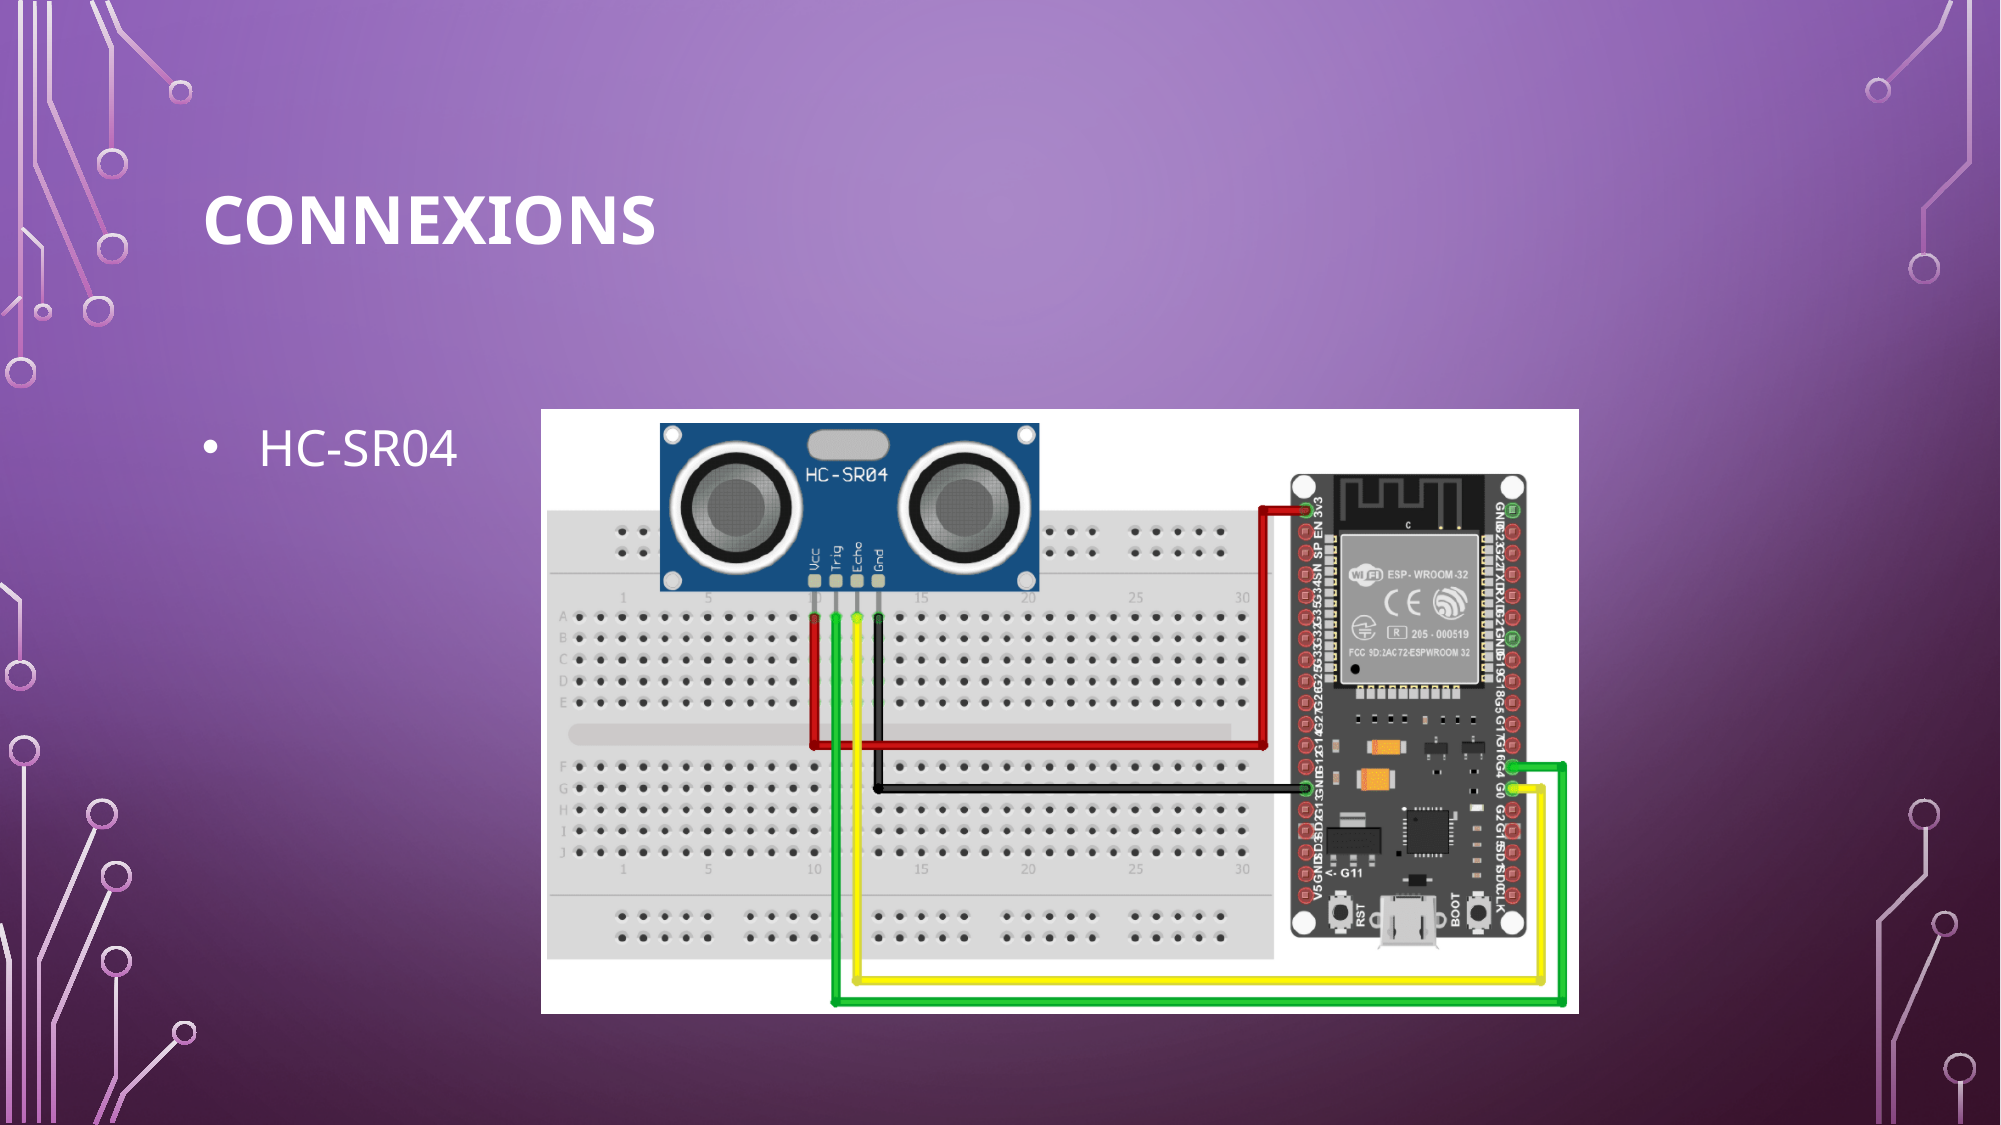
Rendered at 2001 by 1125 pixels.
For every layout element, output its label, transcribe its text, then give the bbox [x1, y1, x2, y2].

text_box HC-SR04 [187, 409, 541, 484]
title connexions [187, 101, 1813, 344]
picture [541, 408, 1579, 1015]
